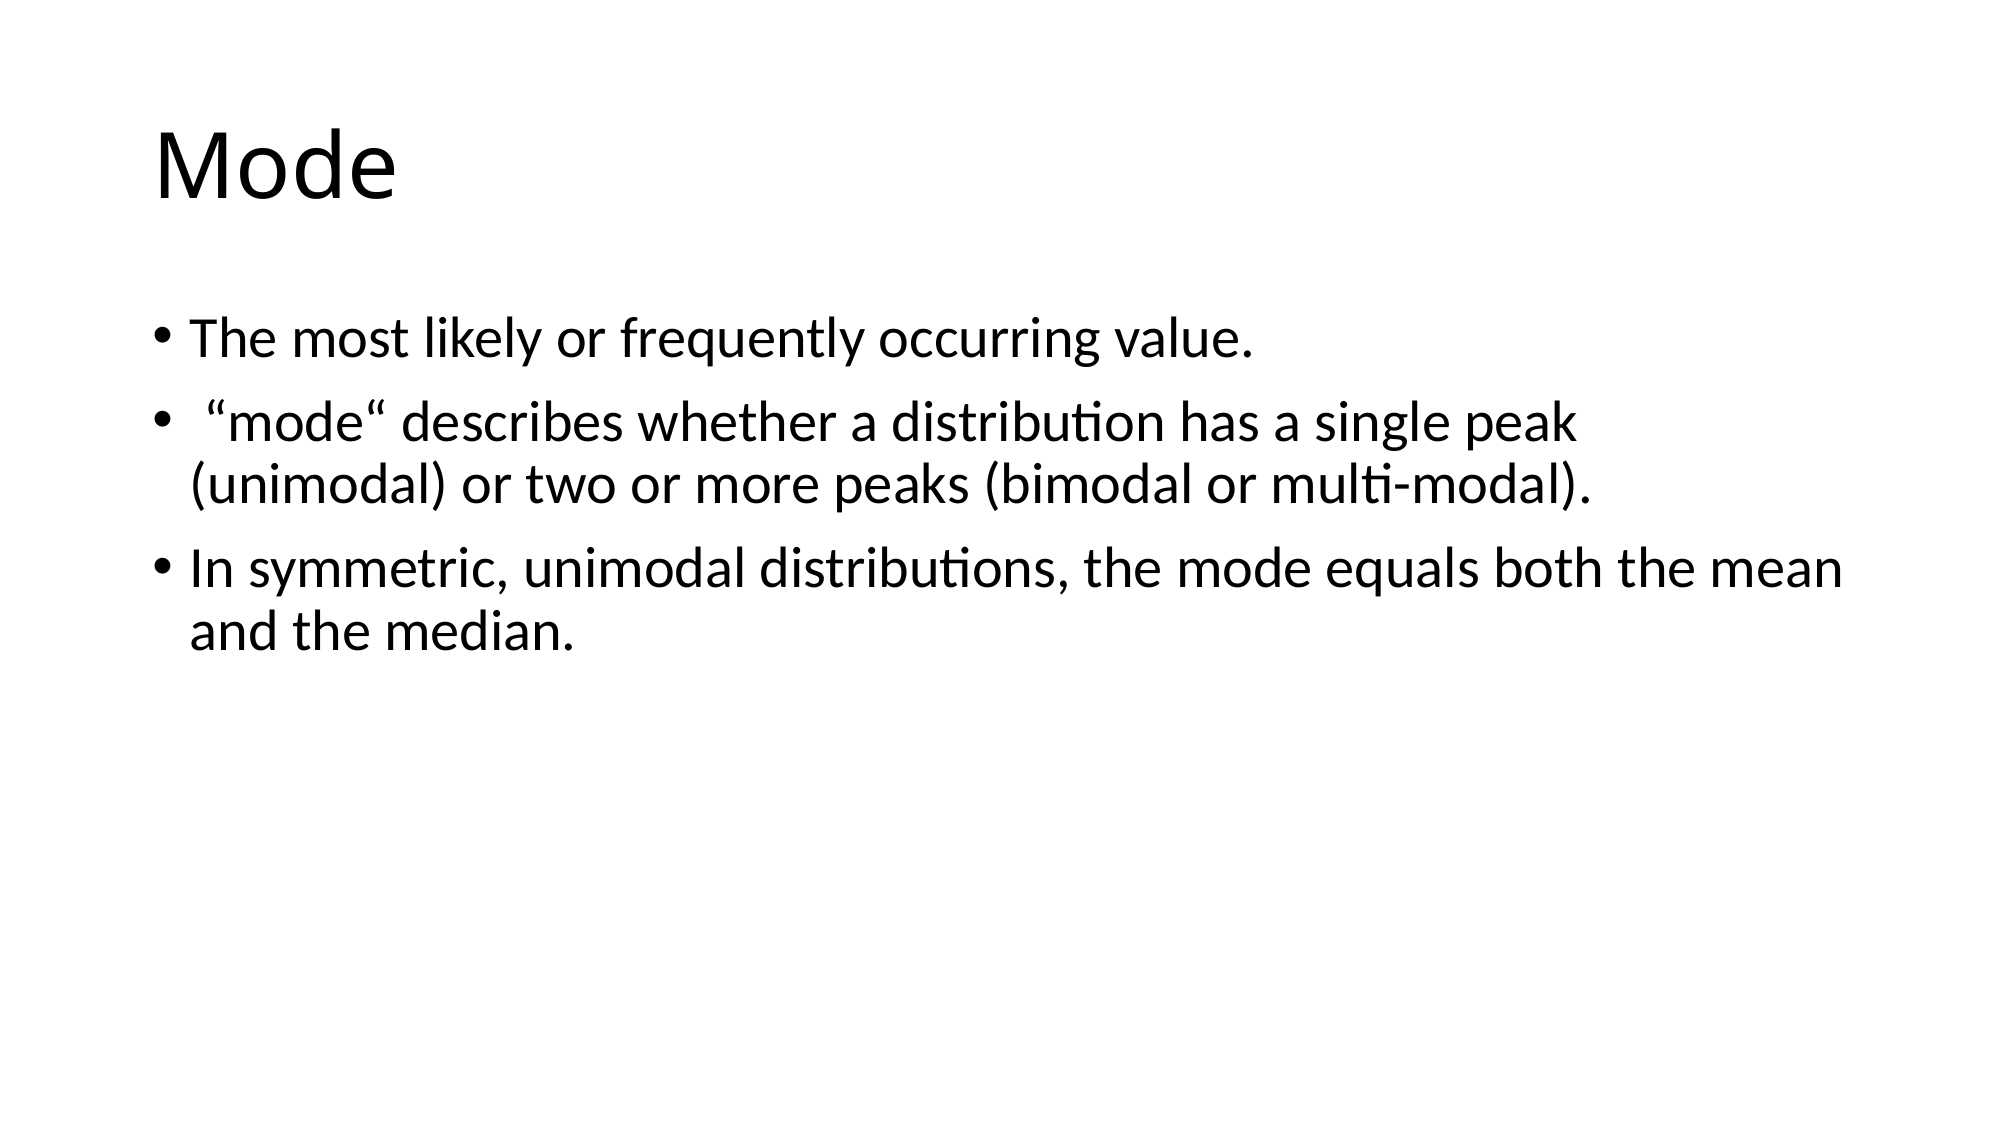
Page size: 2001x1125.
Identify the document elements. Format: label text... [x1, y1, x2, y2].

title Mode [137, 59, 1863, 278]
list The most likely or frequently occurring value. “mode“ describes whether a distribution has a single peak (unimodal) or two or more peaks (bimodal or multi-modal). In symmetric, unimodal distributions, the mode equals both the mean and the median. [137, 299, 1863, 1014]
